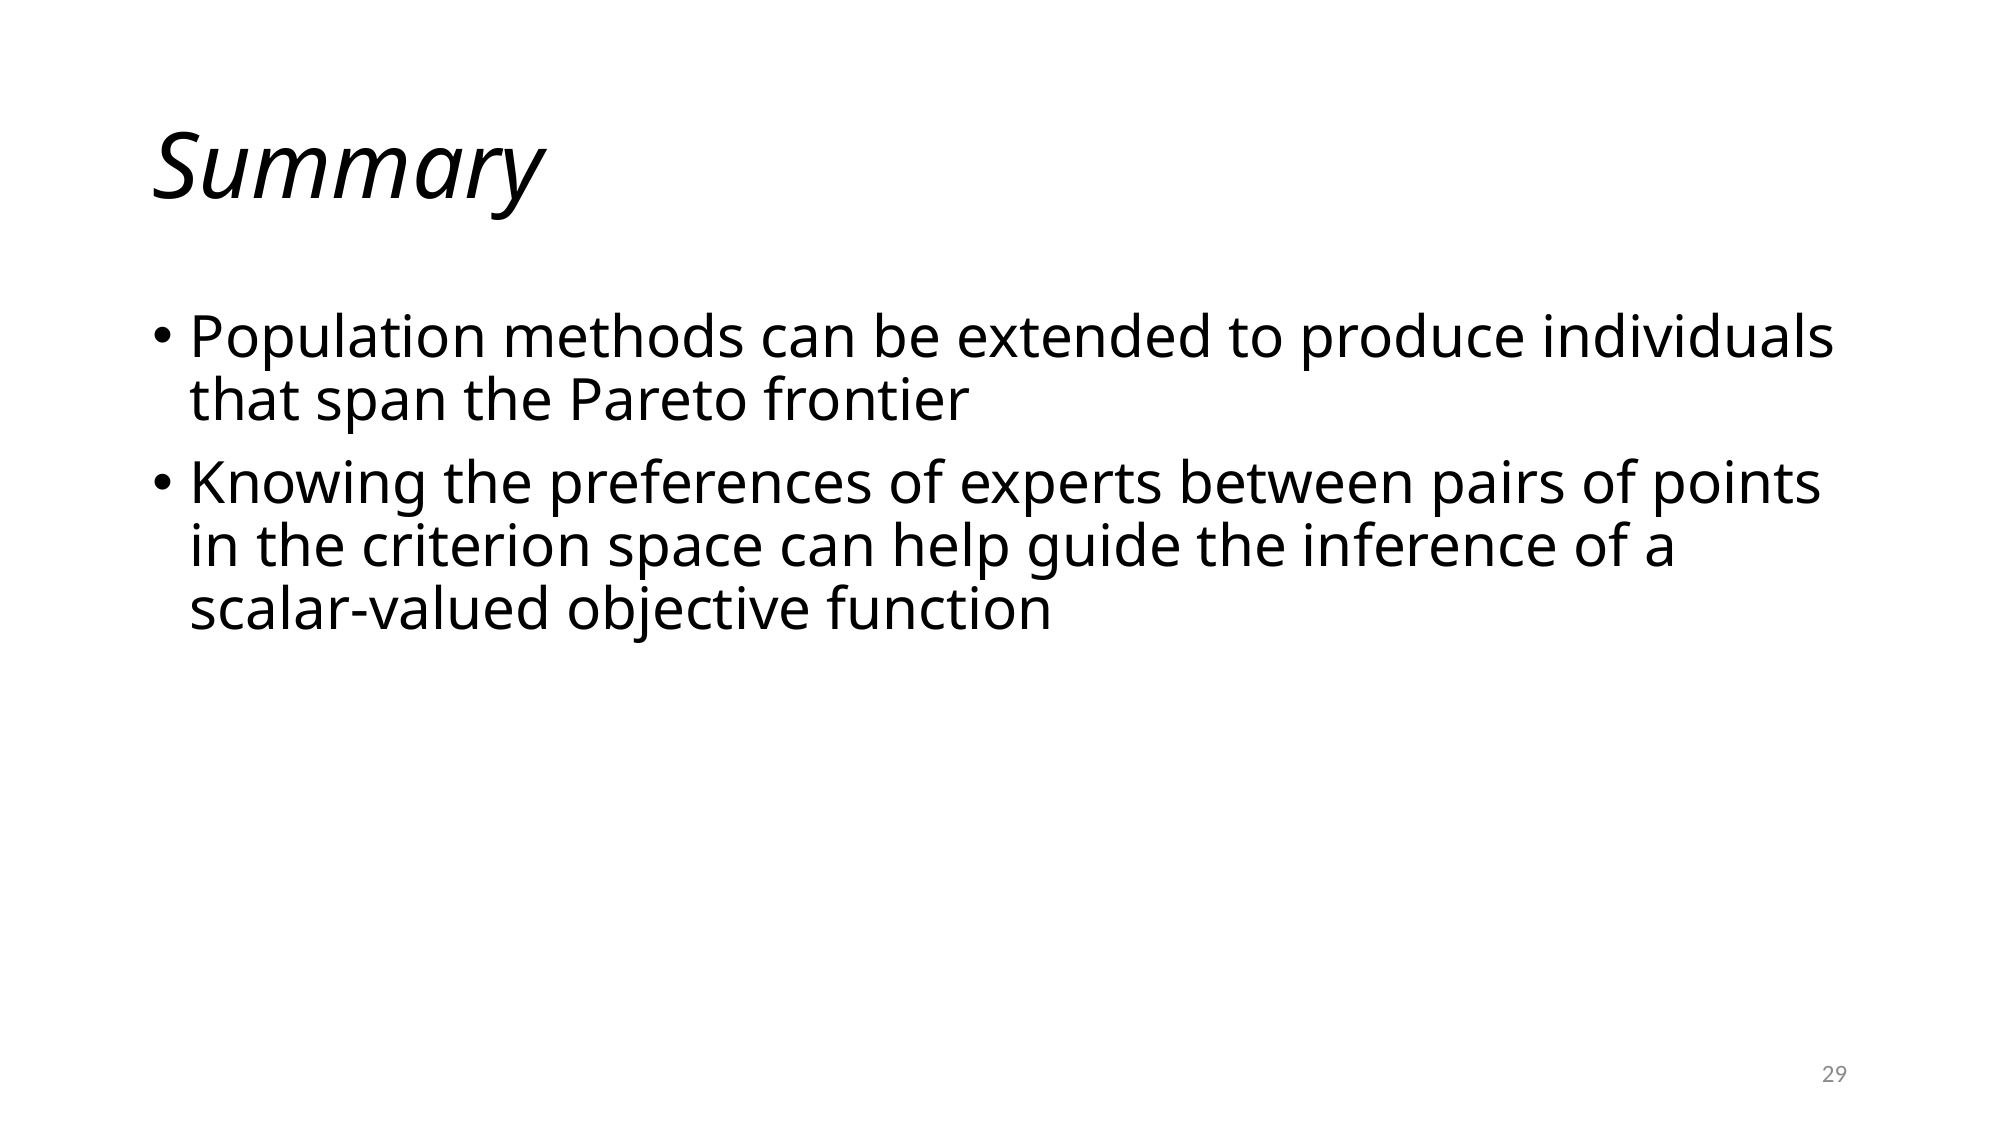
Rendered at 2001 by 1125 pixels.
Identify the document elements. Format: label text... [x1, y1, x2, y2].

title Summary [137, 59, 1863, 278]
list Population methods can be extended to produce individuals that span the Pareto frontier Knowing the preferences of experts between pairs of points in the criterion space can help guide the inference of a scalar-valued objective function [137, 299, 1863, 1125]
slide_number 29 [1412, 1042, 1863, 1103]
